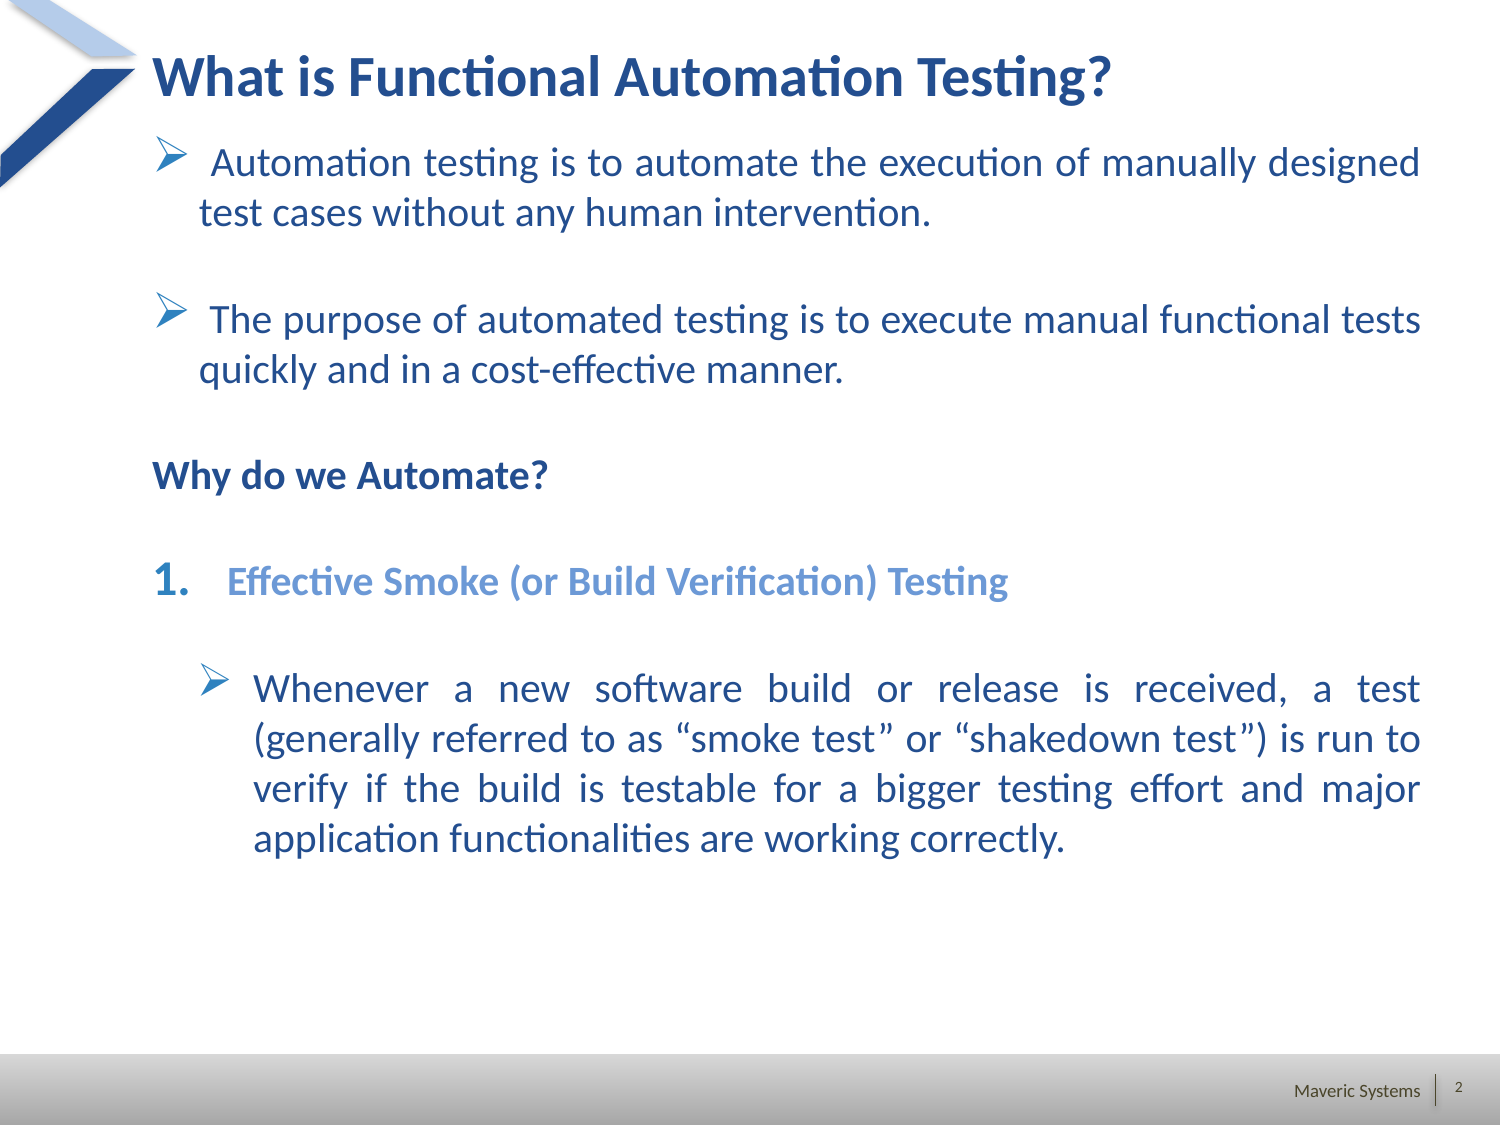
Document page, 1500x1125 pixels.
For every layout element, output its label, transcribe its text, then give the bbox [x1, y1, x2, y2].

title What is Functional Automation Testing? [152, 38, 1287, 115]
list Automation testing is to automate the execution of manually designed test cases without any human intervention. The purpose of automated testing is to execute manual functional tests quickly and in a cost-effective manner. Why do we Automate? Effective Smoke (or Build Verification) Testing Whenever a new software build or release is received, a test (generally referred to as “smoke test” or “shakedown test”) is run to verify if the build is testable for a bigger testing effort and major application functionalities are working correctly. [152, 135, 1422, 1095]
